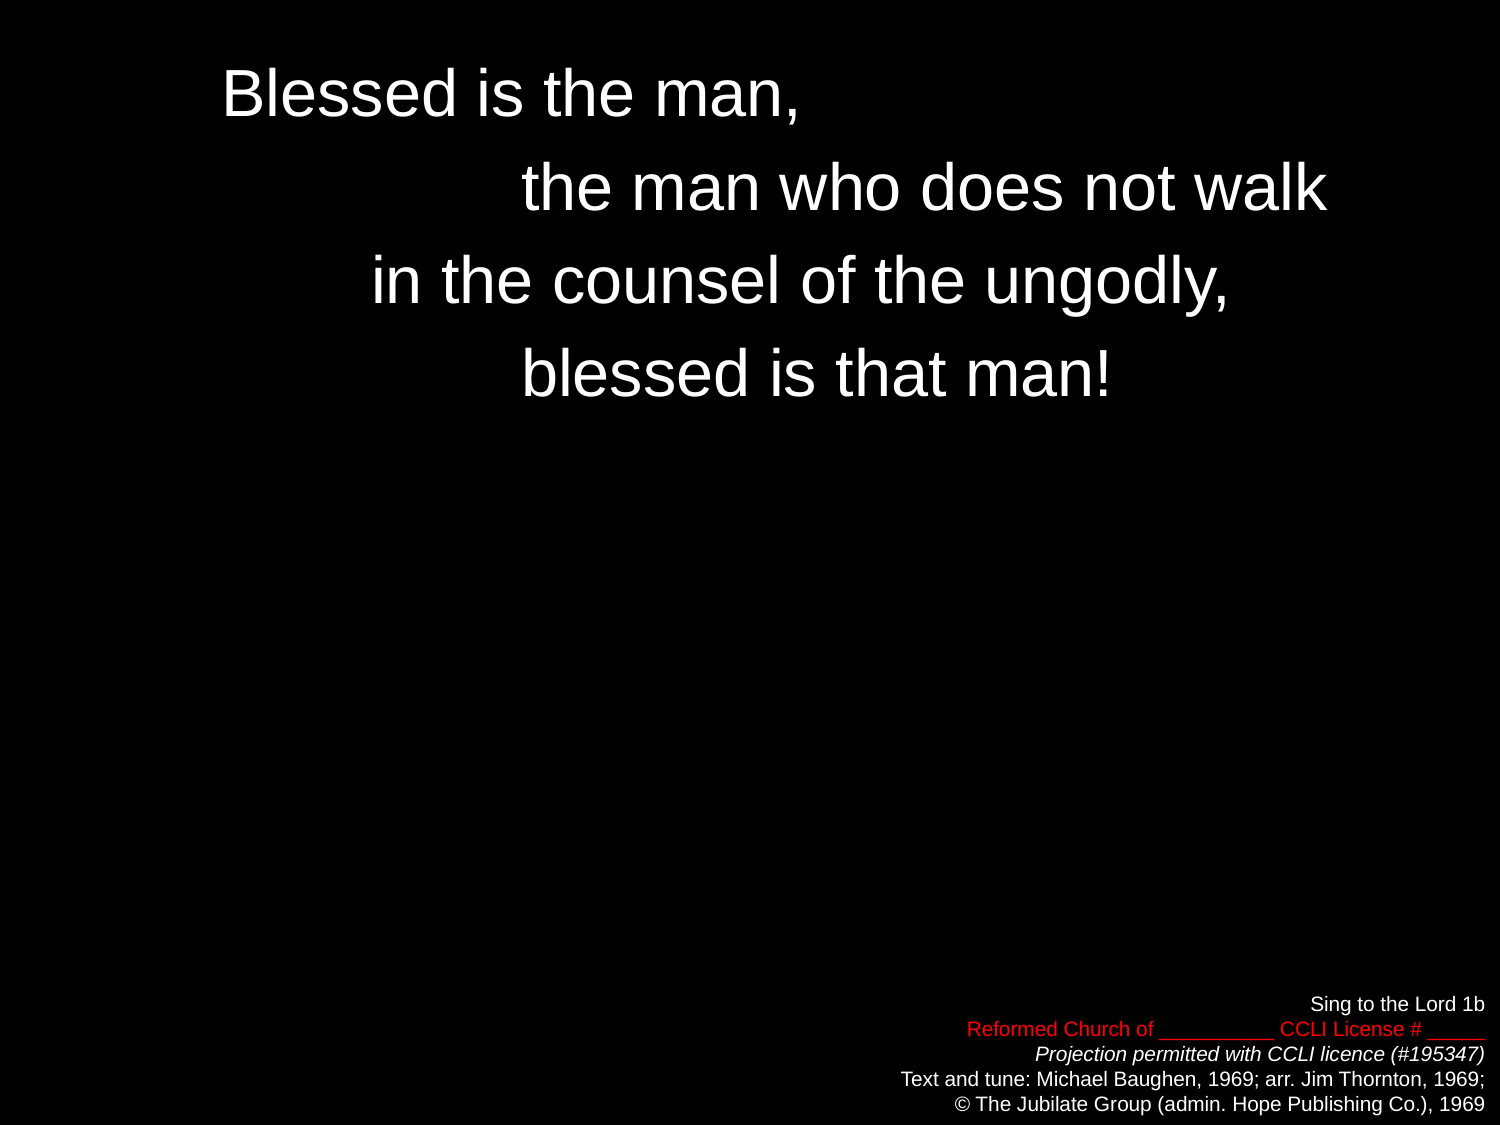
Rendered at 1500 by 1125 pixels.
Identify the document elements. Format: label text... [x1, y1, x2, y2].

list Blessed is the man, the man who does not walk in the counsel of the ungodly, blessed is that man! [0, 42, 1500, 983]
text_box Sing to the Lord 1b Reformed Church of __________ CCLI License # _____ Projection permitted with CCLI licence (#195347) Text and tune: Michael Baughen, 1969; arr. Jim Thornton, 1969; © The Jubilate Group (admin. Hope Publishing Co.), 1969 [0, 983, 1500, 1124]
